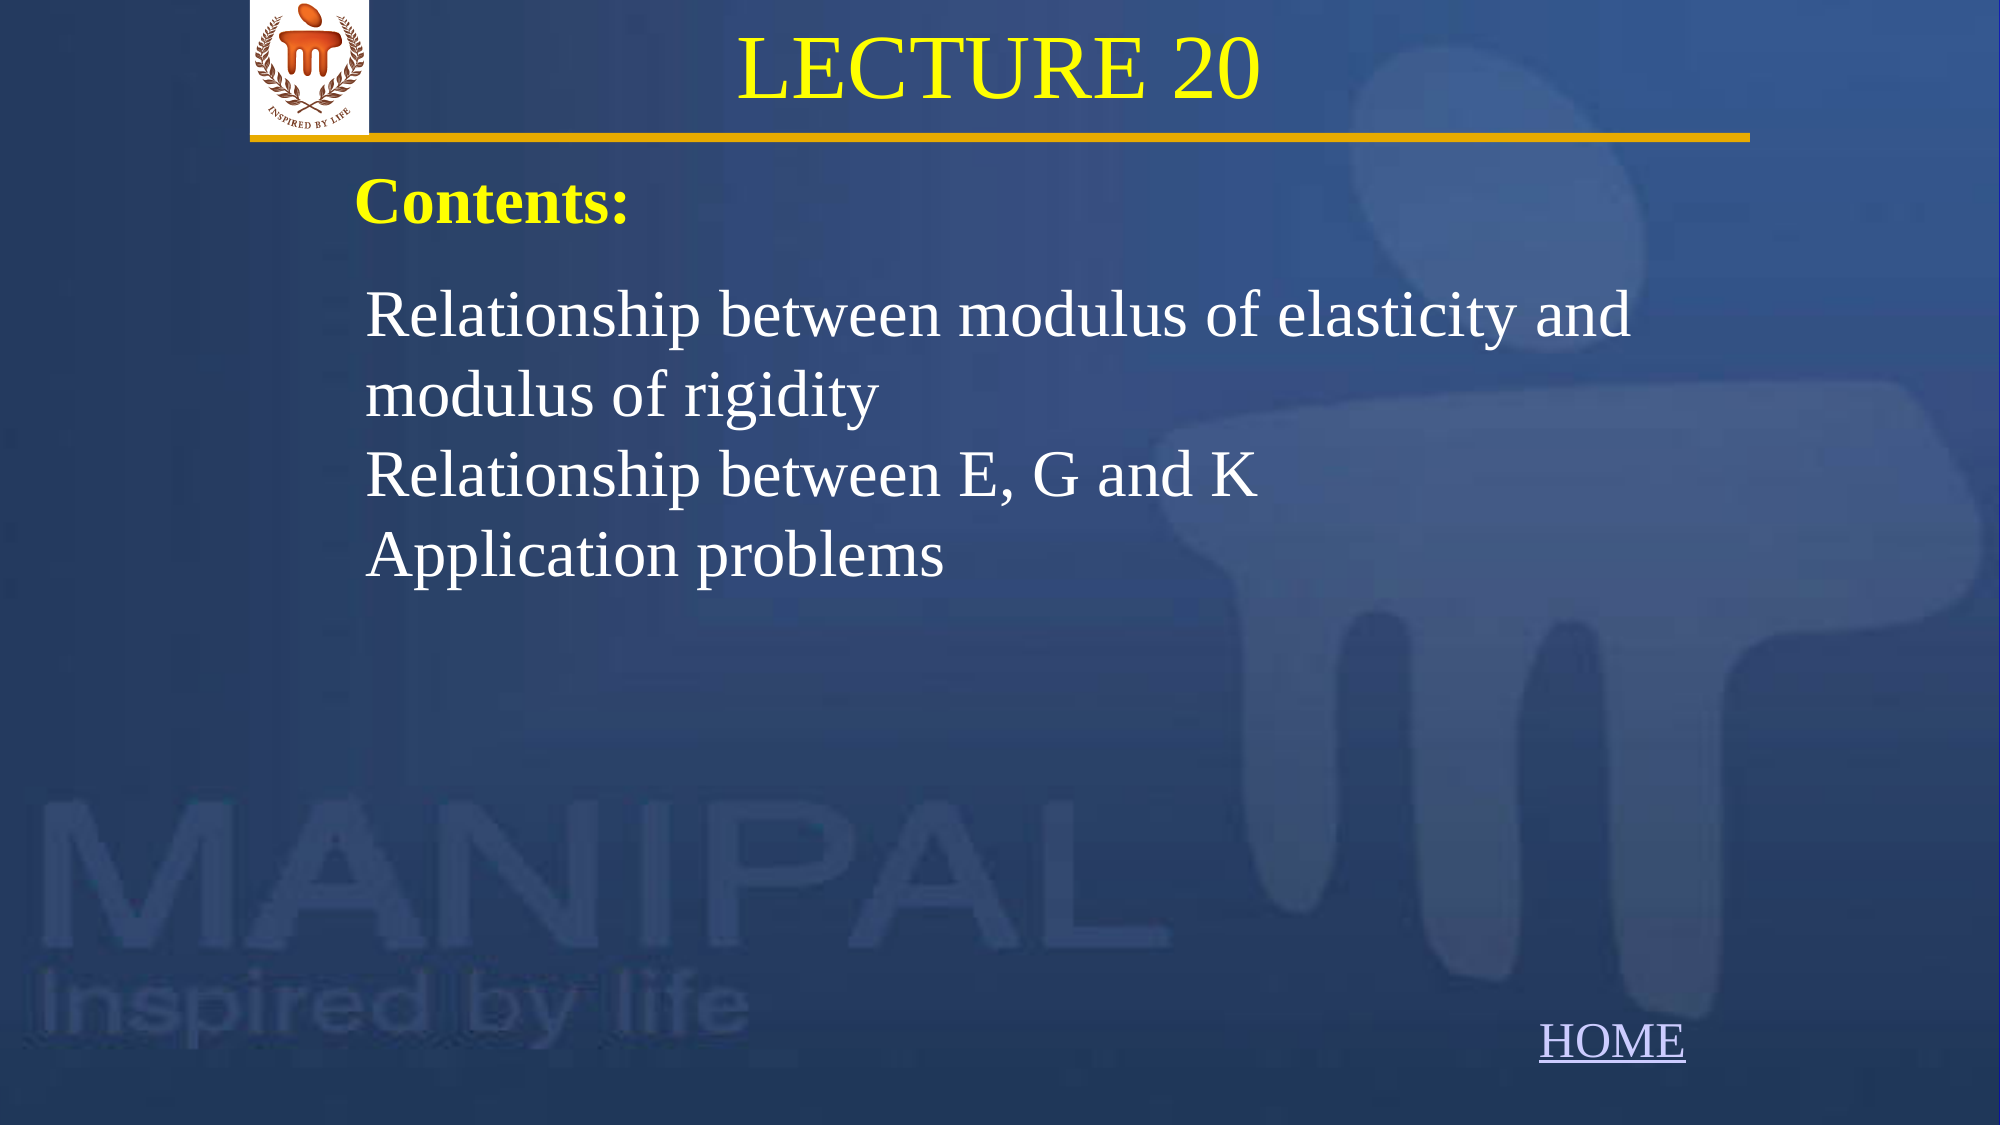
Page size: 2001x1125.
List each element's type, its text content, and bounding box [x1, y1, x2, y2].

picture [0, 0, 2000, 1125]
title Relationship between modulus of elasticity and modulus of rigidity Relationship between E, G and K Application problems [350, 262, 1650, 838]
text_box LECTURE 20 [324, 0, 1675, 188]
text_box HOME [1512, 999, 1713, 1075]
text_box Contents: [338, 149, 647, 245]
